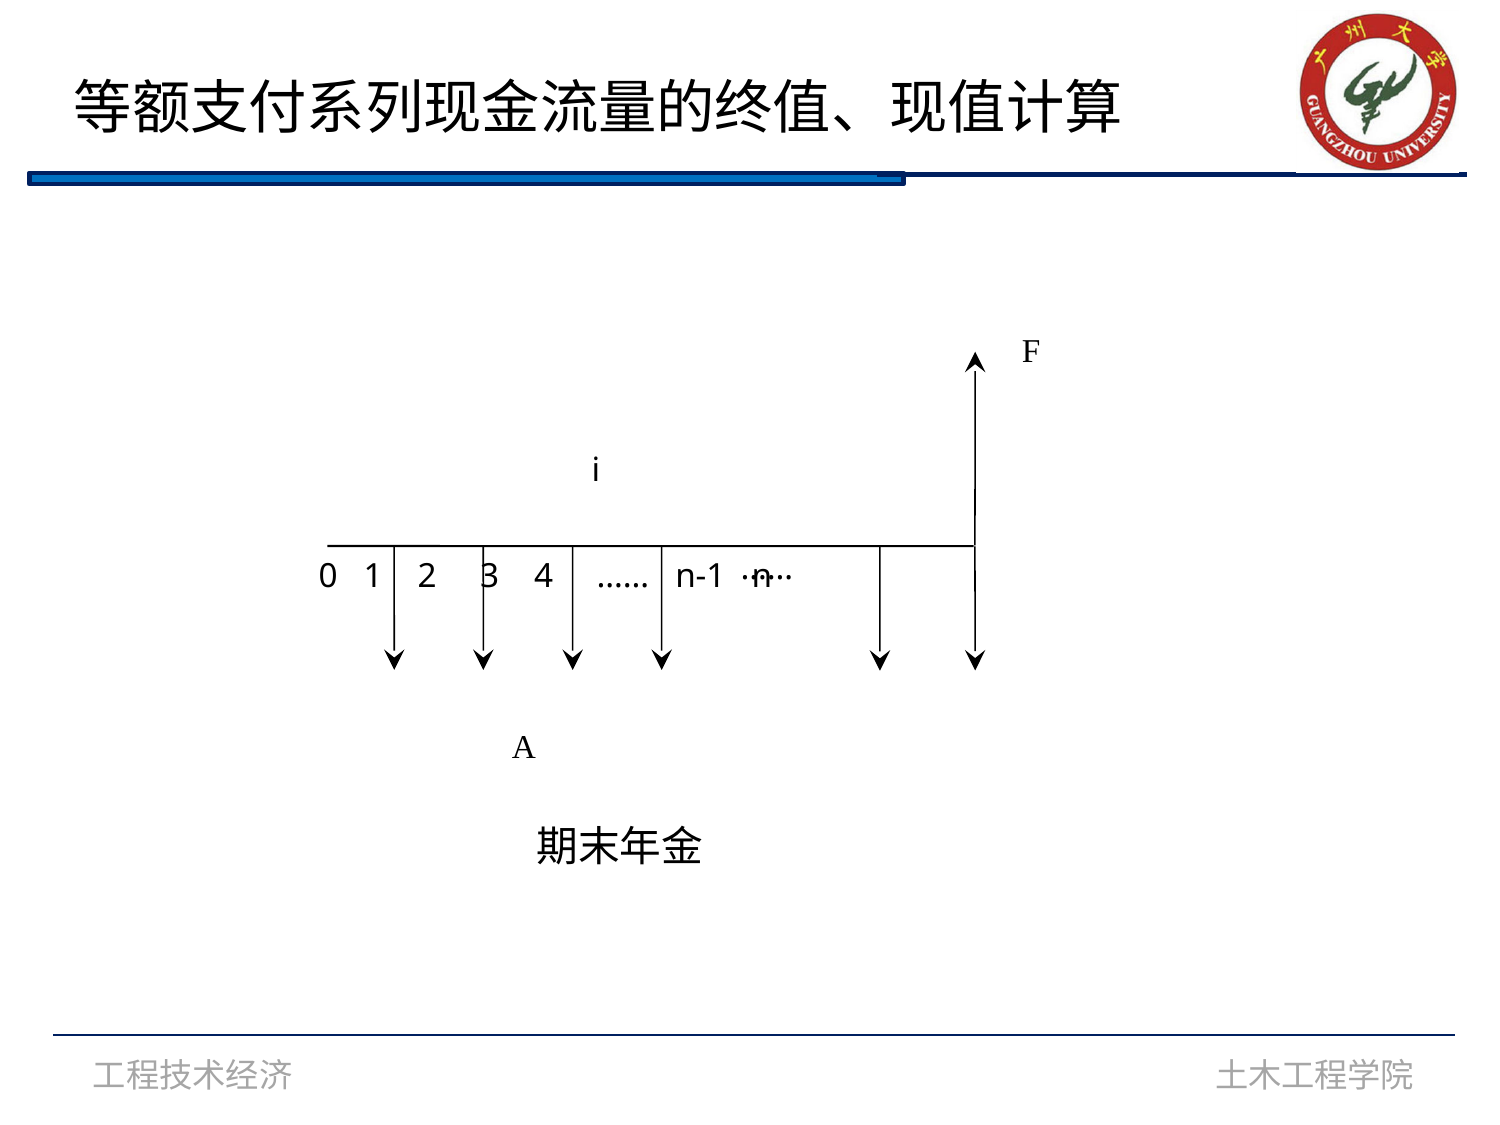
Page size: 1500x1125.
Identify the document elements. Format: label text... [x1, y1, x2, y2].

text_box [277, 321, 1164, 878]
text_box 等额支付系列现金流量的终值、现值计算 [59, 63, 1138, 148]
picture [1296, 10, 1459, 173]
